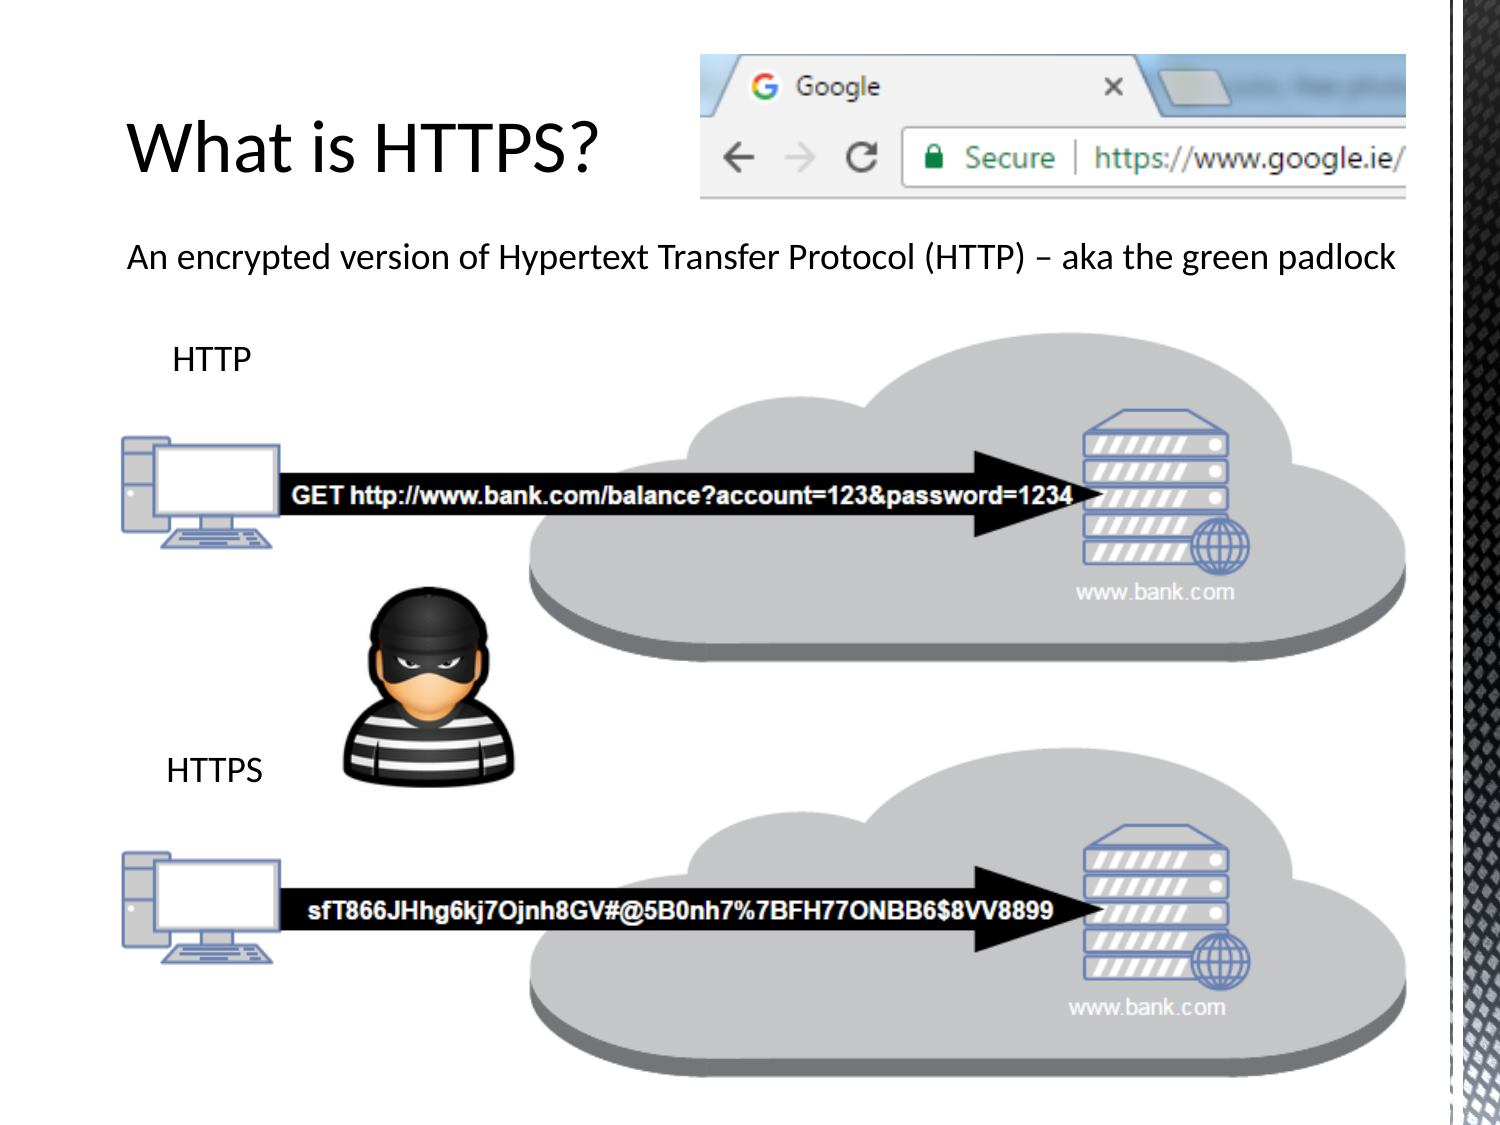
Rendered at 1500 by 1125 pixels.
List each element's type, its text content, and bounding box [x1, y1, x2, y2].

picture [1447, 0, 1500, 1125]
picture [699, 54, 1407, 204]
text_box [112, 326, 1412, 672]
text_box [110, 737, 1413, 1081]
text_box What is HTTPS? An encrypted version of Hypertext Transfer Protocol (HTTP) – aka the green padlock [112, 89, 1435, 285]
picture [326, 573, 528, 799]
